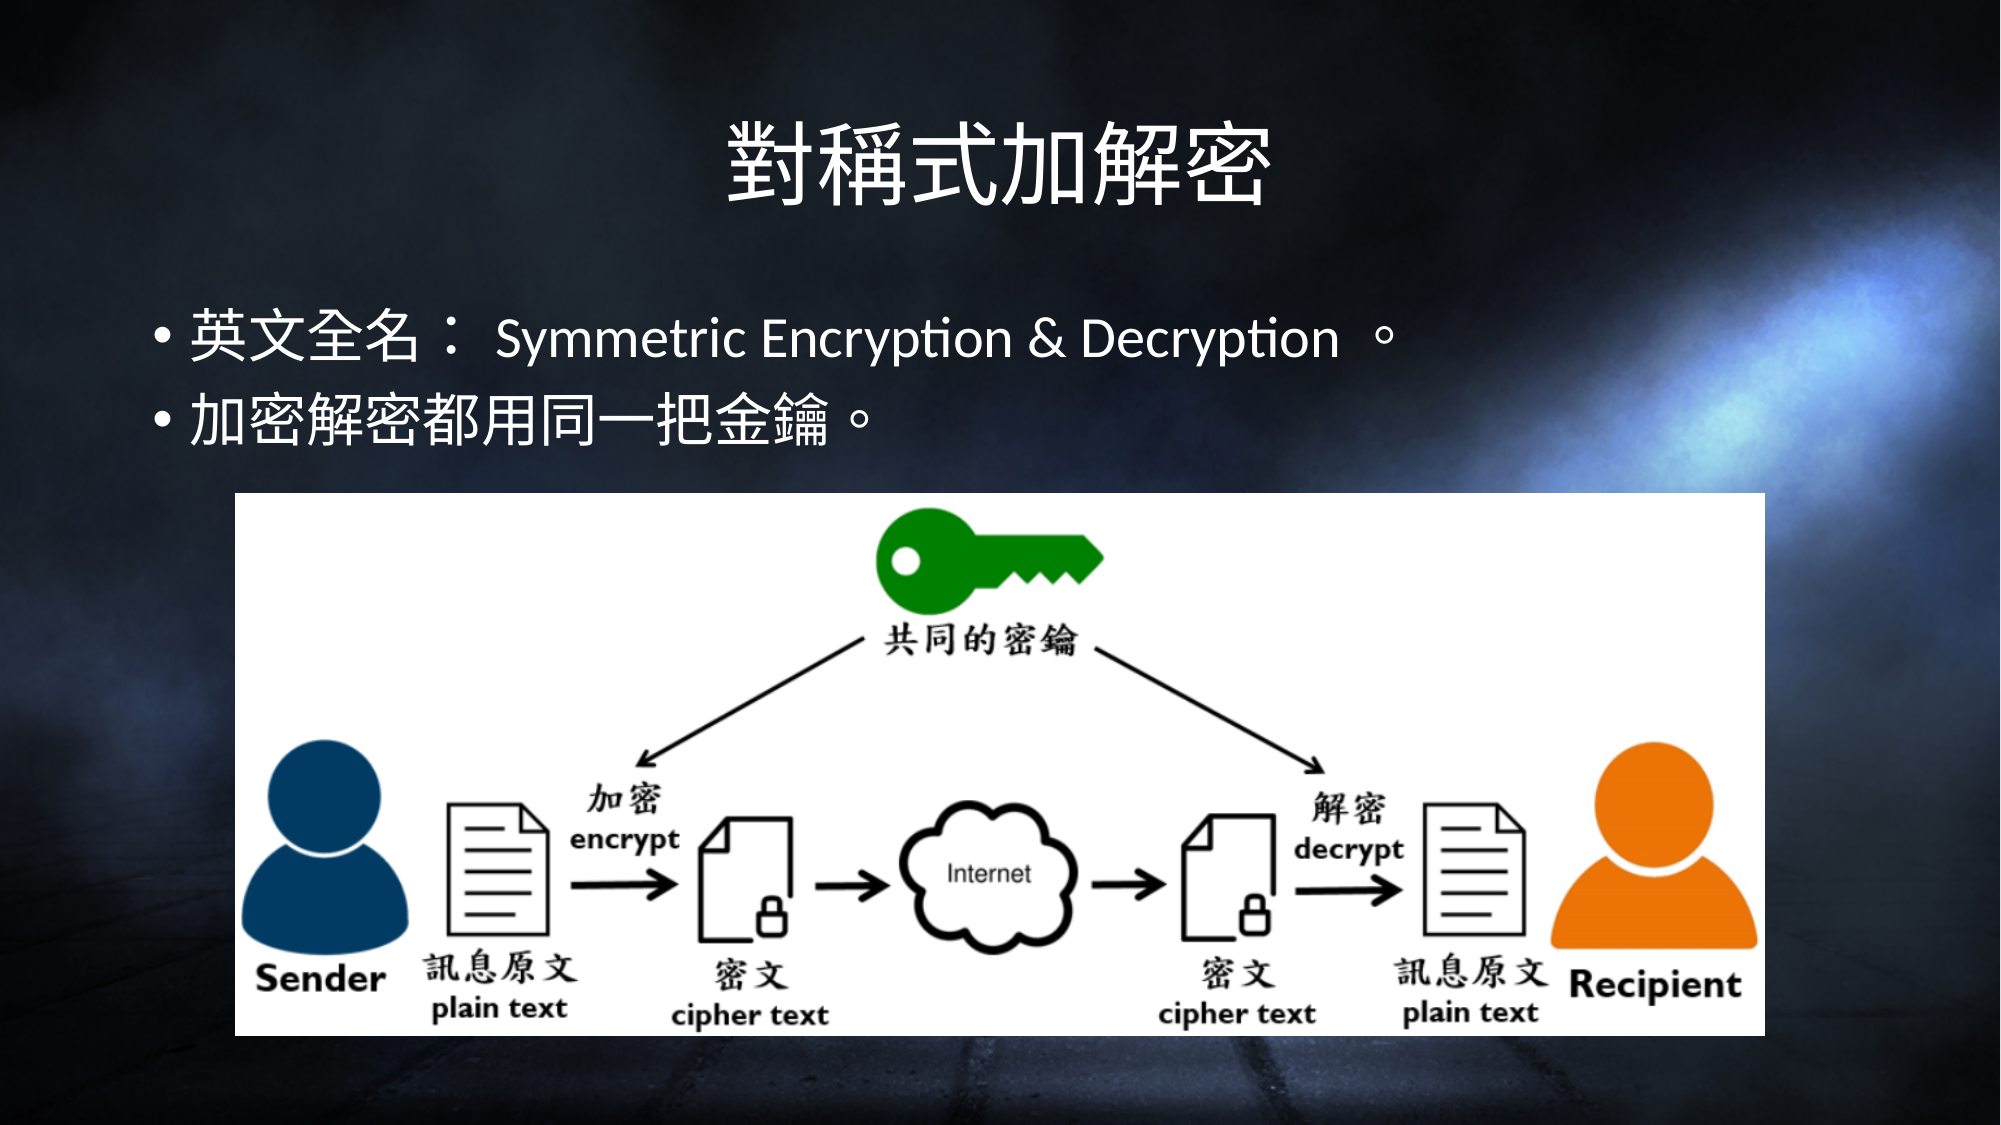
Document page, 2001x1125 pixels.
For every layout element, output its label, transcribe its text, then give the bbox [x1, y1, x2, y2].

list 英文全名：Symmetric Encryption & Decryption。 加密解密都用同一把金鑰。 [137, 299, 1863, 1014]
title 對稱式加解密 [137, 59, 1863, 278]
picture [0, 0, 2001, 1125]
